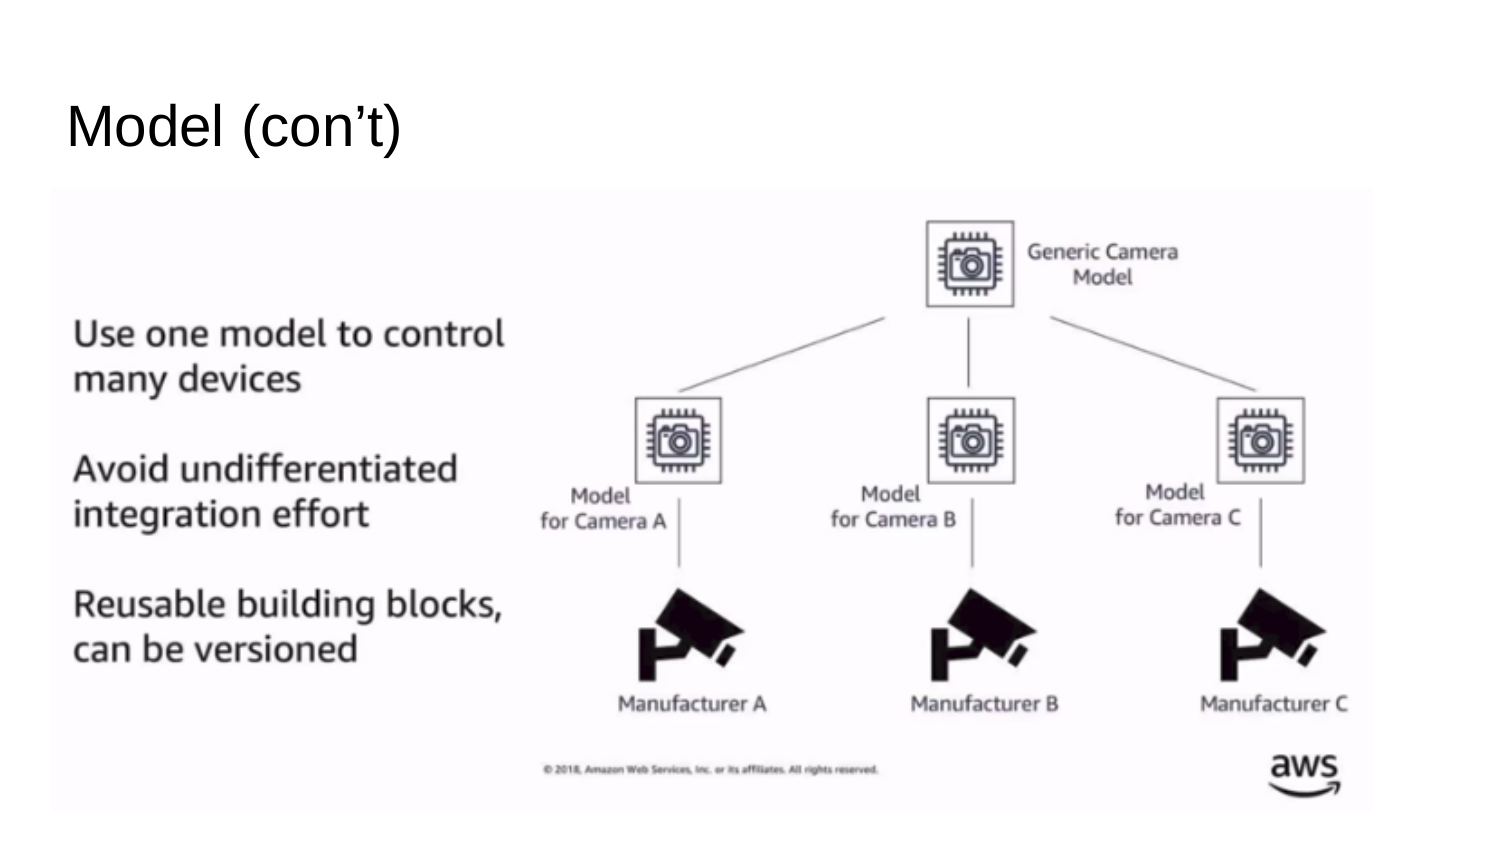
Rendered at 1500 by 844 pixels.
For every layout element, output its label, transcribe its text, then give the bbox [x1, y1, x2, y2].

picture [50, 188, 1374, 812]
title Model (con’t) [51, 72, 1449, 167]
